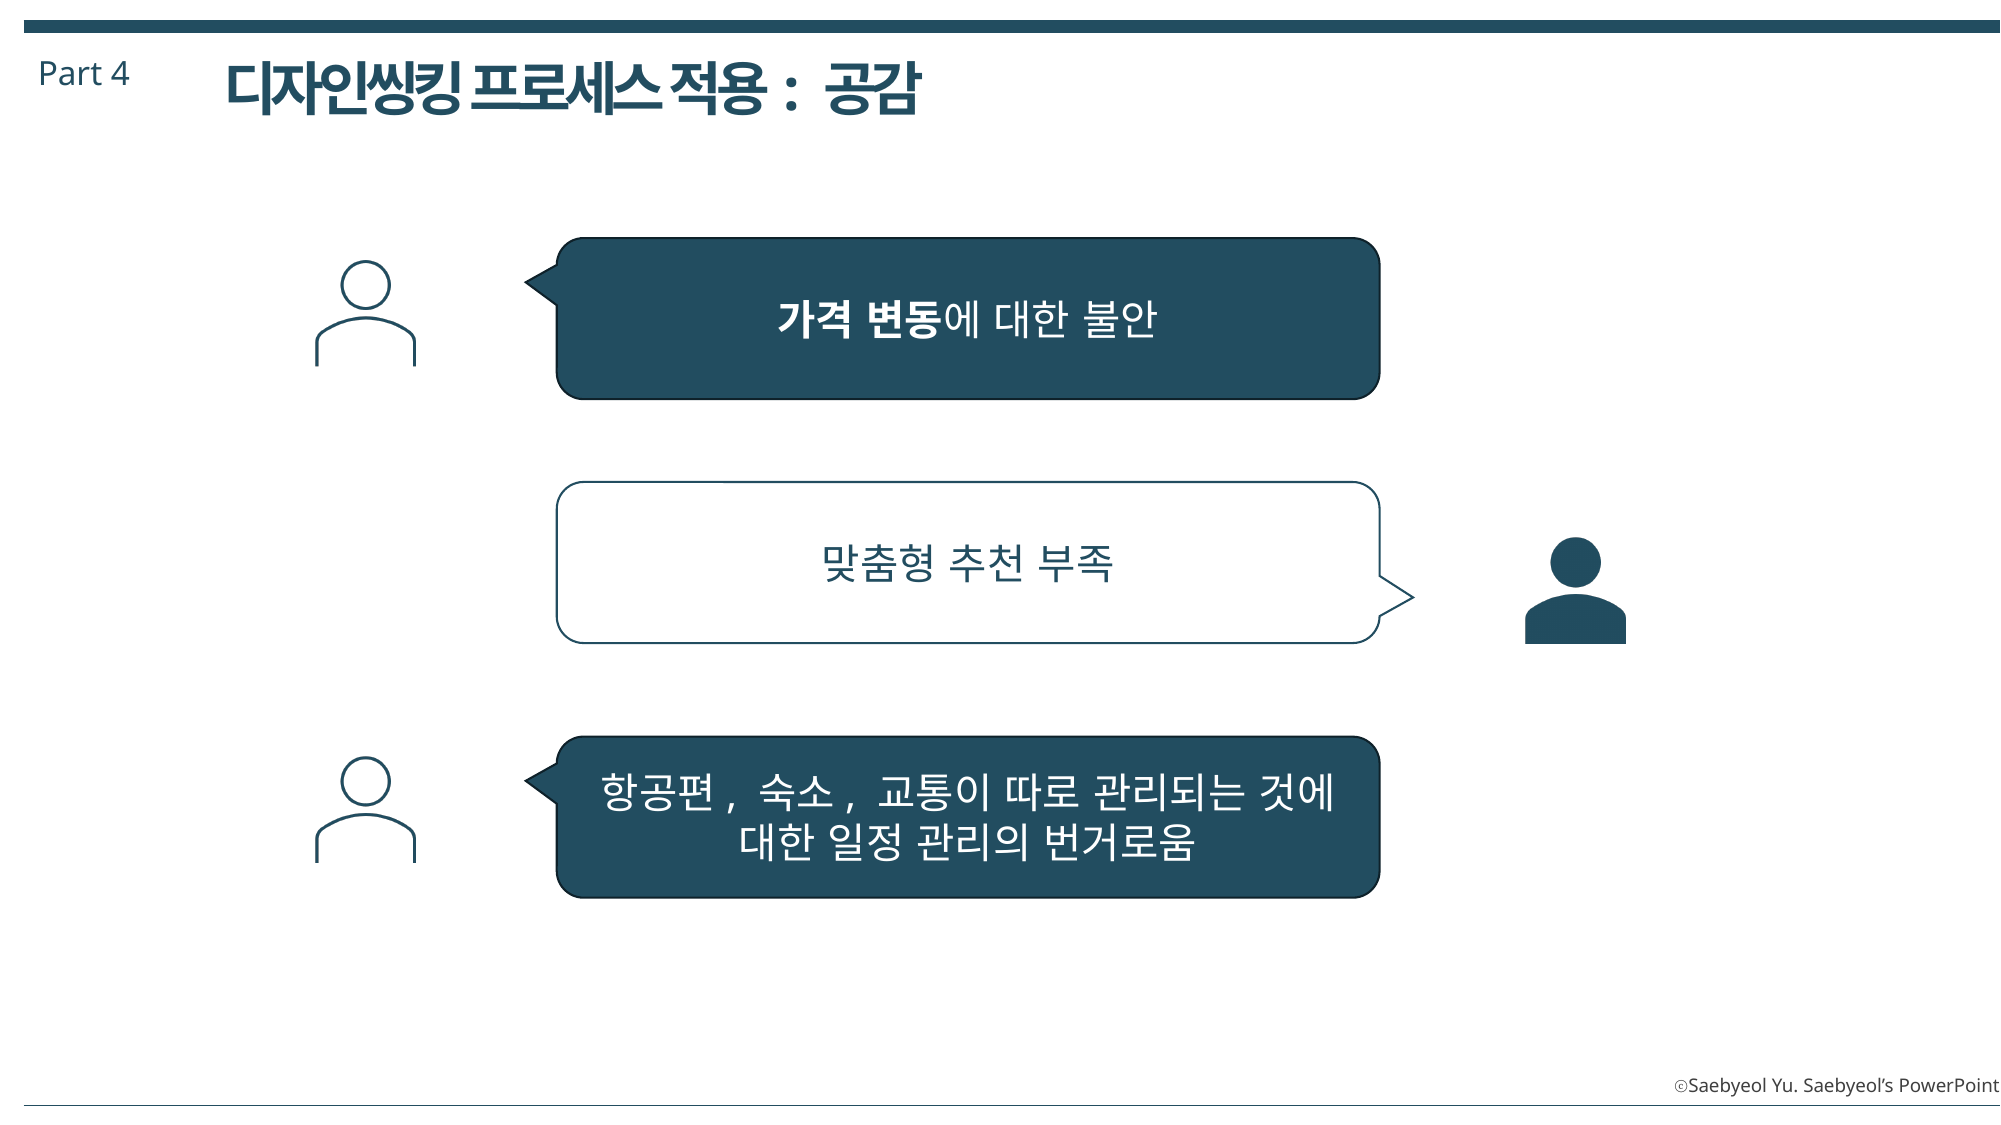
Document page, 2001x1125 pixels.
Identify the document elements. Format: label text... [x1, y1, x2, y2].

text_box 맞춤형 추천 부족 [555, 480, 1416, 645]
text_box 항공편, 숙소, 교통이 따로 관리되는 것에 대한 일정 관리의 번거로움 [523, 735, 1381, 899]
text_box 가격 변동에 대한 불안 [523, 237, 1381, 401]
picture [290, 734, 441, 885]
text_box Part 4 [23, 44, 145, 100]
text_box 디자인씽킹 프로세스 적용: 공감 [209, 44, 939, 130]
picture [290, 238, 441, 389]
picture [1500, 515, 1651, 666]
